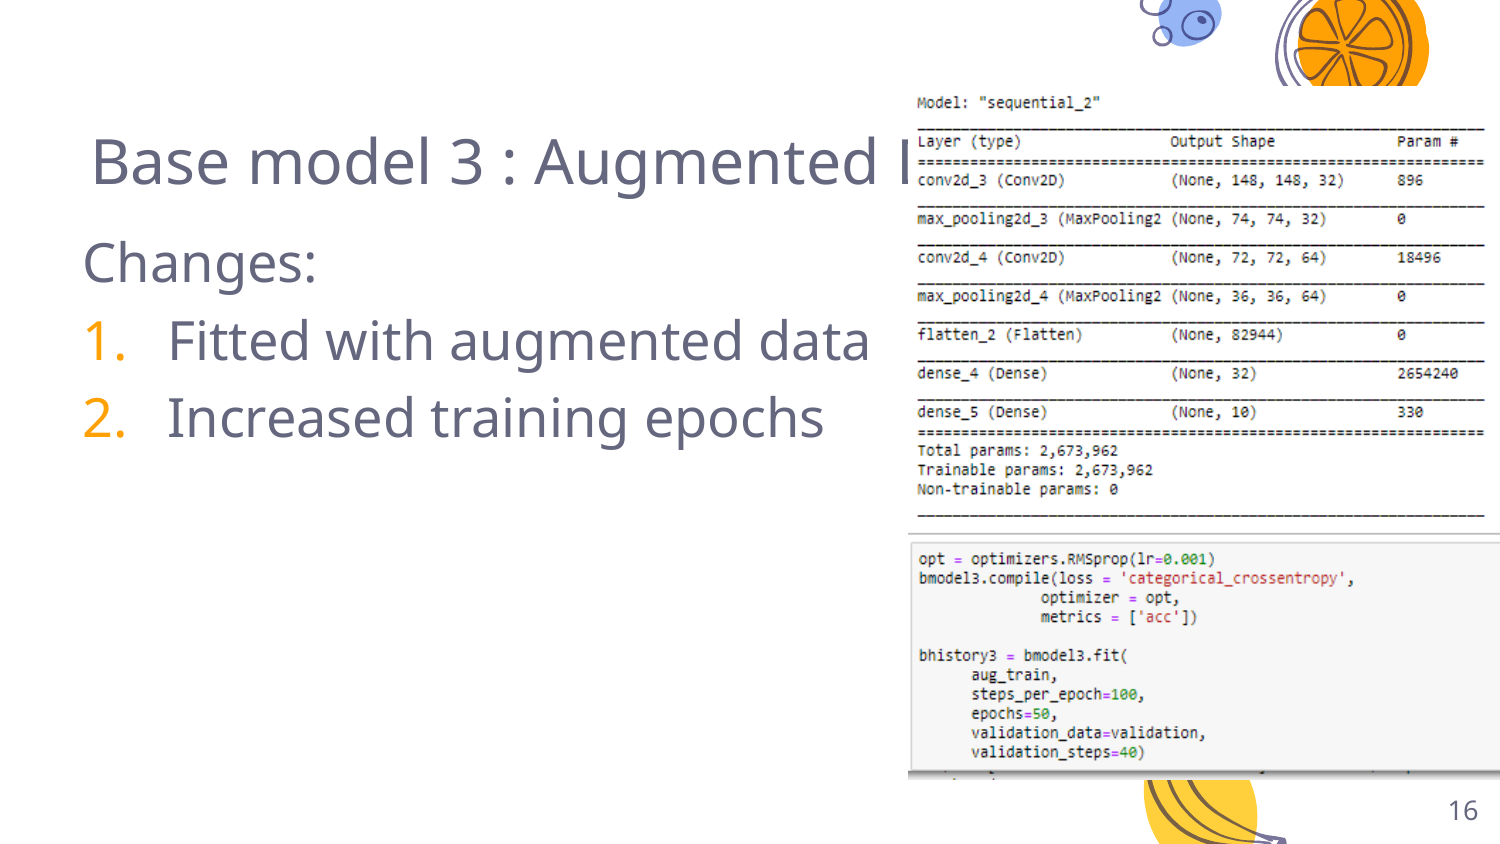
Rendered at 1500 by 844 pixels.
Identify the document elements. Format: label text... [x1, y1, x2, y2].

title Base model 3 : Augmented Data [75, 71, 1057, 212]
slide_number 16 [1403, 787, 1494, 844]
list Changes: Fitted with augmented data Increased training epochs [57, 213, 897, 580]
picture [908, 86, 1500, 780]
